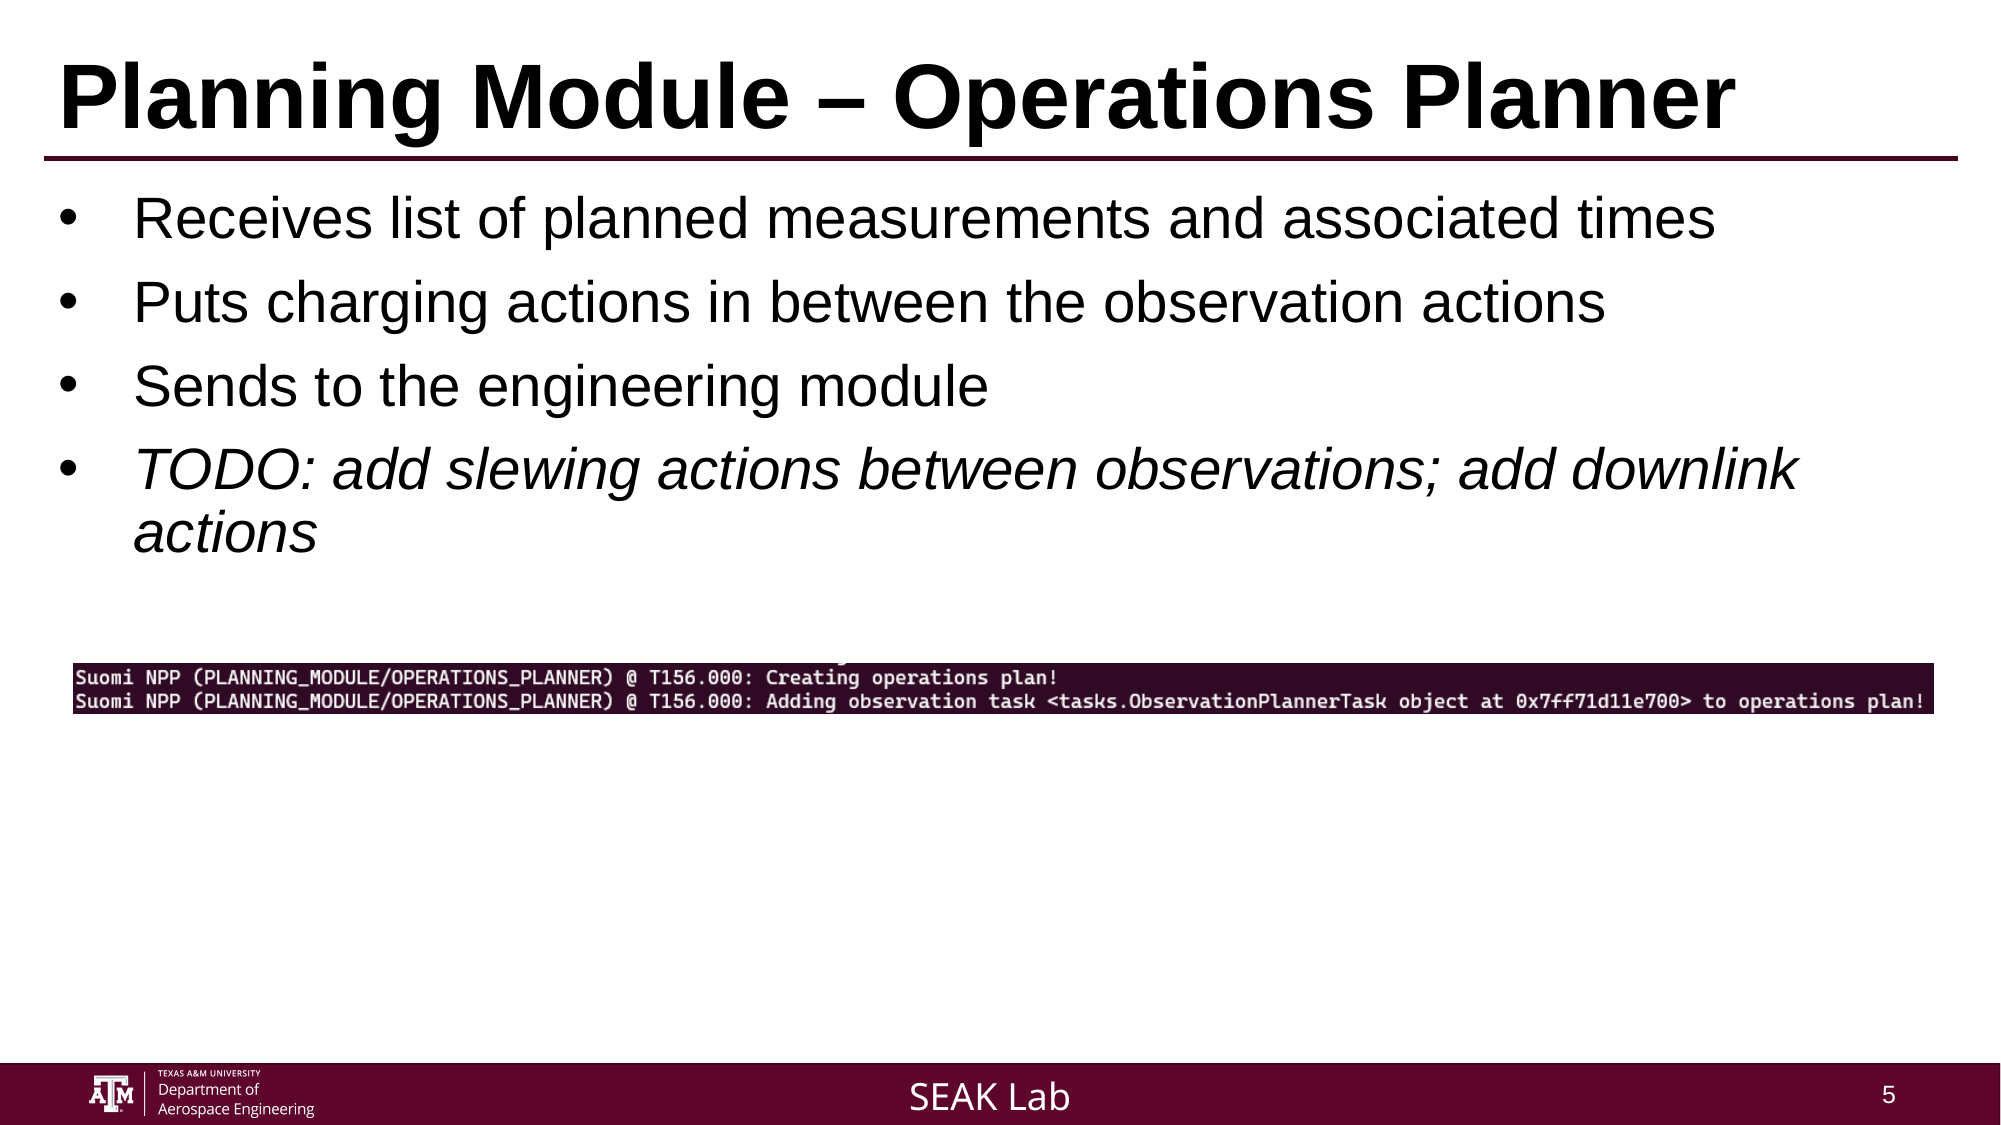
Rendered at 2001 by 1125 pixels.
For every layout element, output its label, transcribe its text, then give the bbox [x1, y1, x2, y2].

title Planning Module – Operations Planner [43, 38, 1958, 159]
picture [73, 663, 1934, 714]
list Receives list of planned measurements and associated times Puts charging actions in between the observation actions Sends to the engineering module TODO: add slewing actions between observations; add downlink actions [43, 180, 1934, 1034]
picture [89, 1070, 314, 1118]
